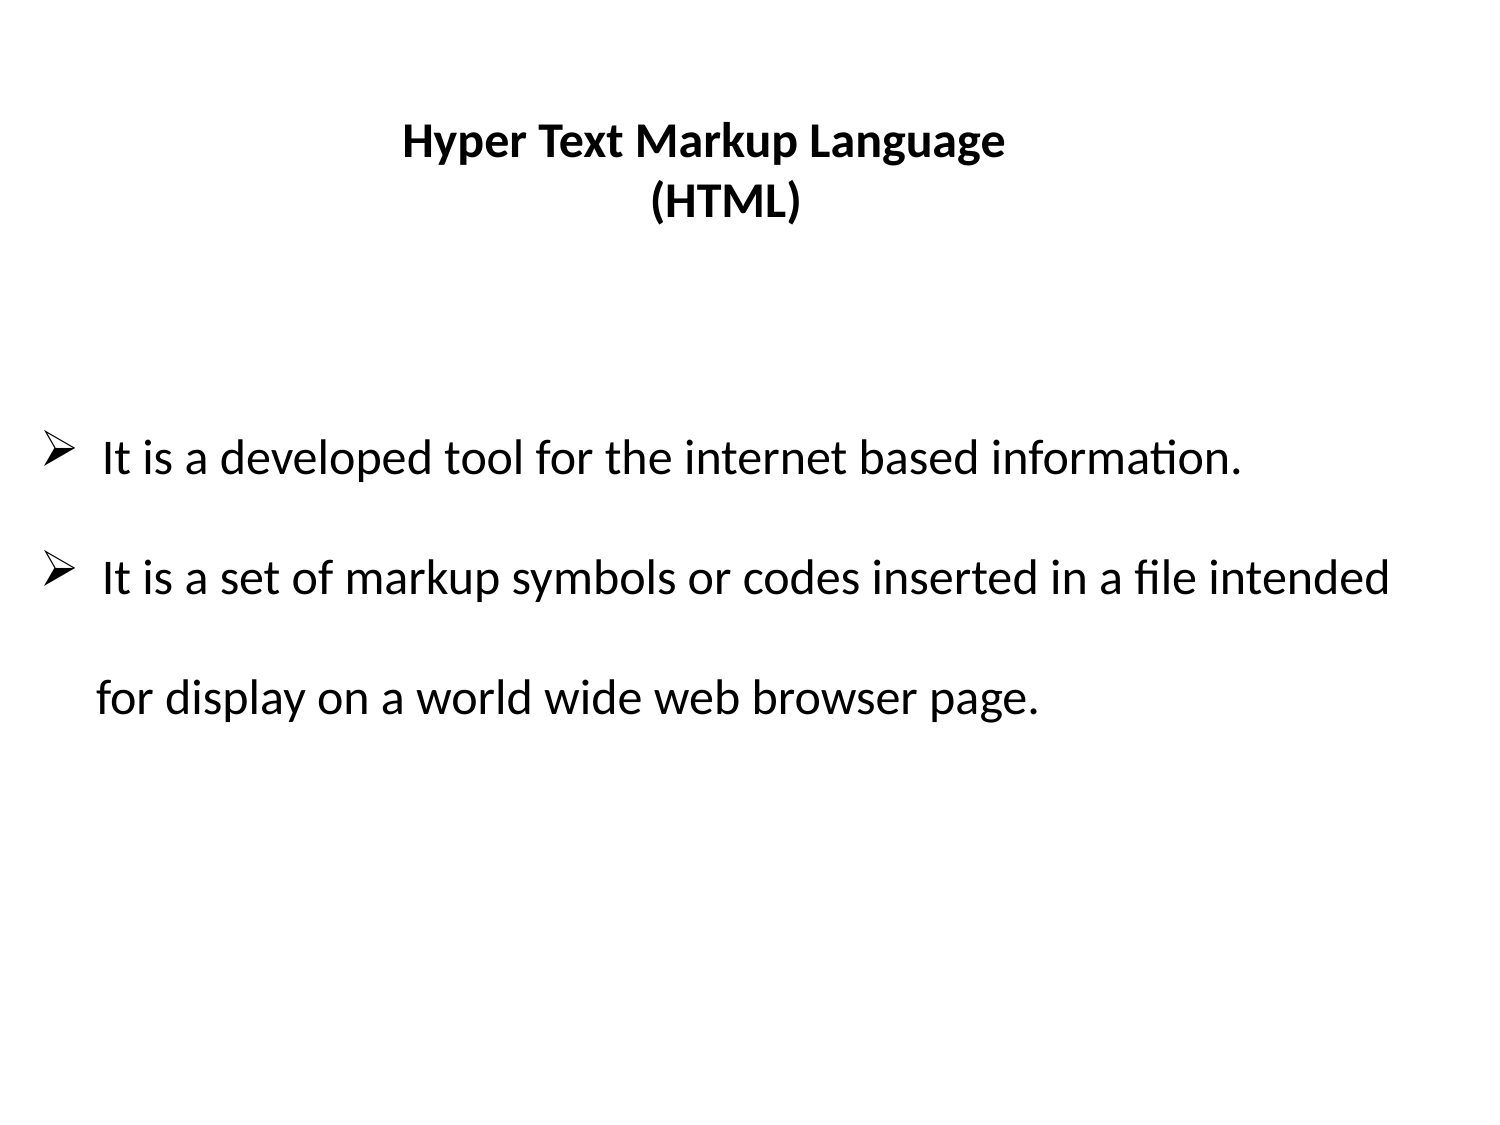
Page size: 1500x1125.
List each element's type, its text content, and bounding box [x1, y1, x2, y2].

text_box It is a developed tool for the internet based information. It is a set of markup symbols or codes inserted in a file intended for display on a world wide web browser page. [24, 417, 1425, 733]
text_box Hyper Text Markup Language (HTML) [387, 99, 1138, 235]
